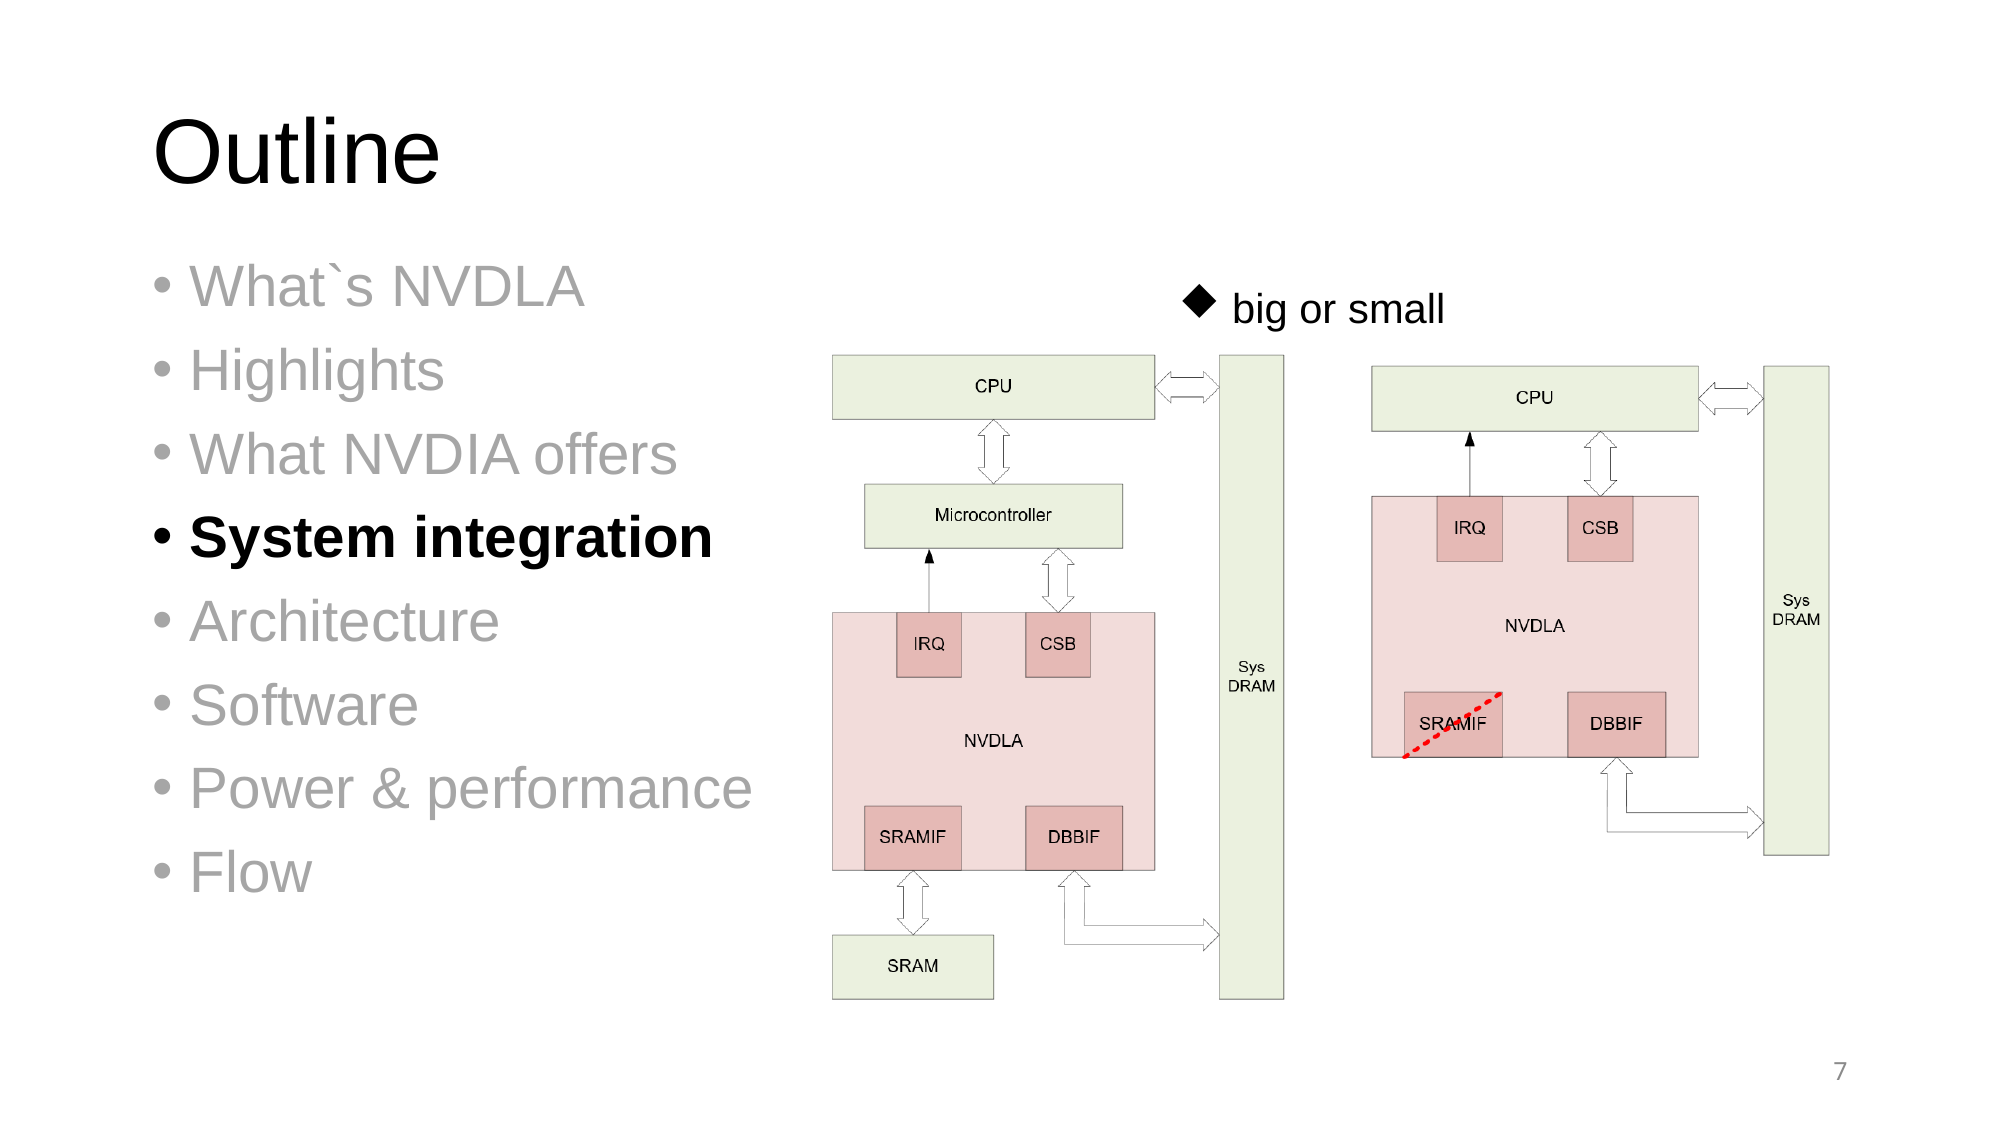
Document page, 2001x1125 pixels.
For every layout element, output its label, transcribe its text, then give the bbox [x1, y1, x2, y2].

title Outline [137, 45, 1863, 263]
text_box big or small [1163, 248, 1851, 347]
slide_number 7 [1412, 1042, 1863, 1103]
picture [823, 346, 1296, 1014]
text_box What`s NVDLA Highlights What NVDIA offers System integration Architecture Software Power & performance Flow [137, 248, 1029, 963]
picture [1363, 346, 1835, 864]
